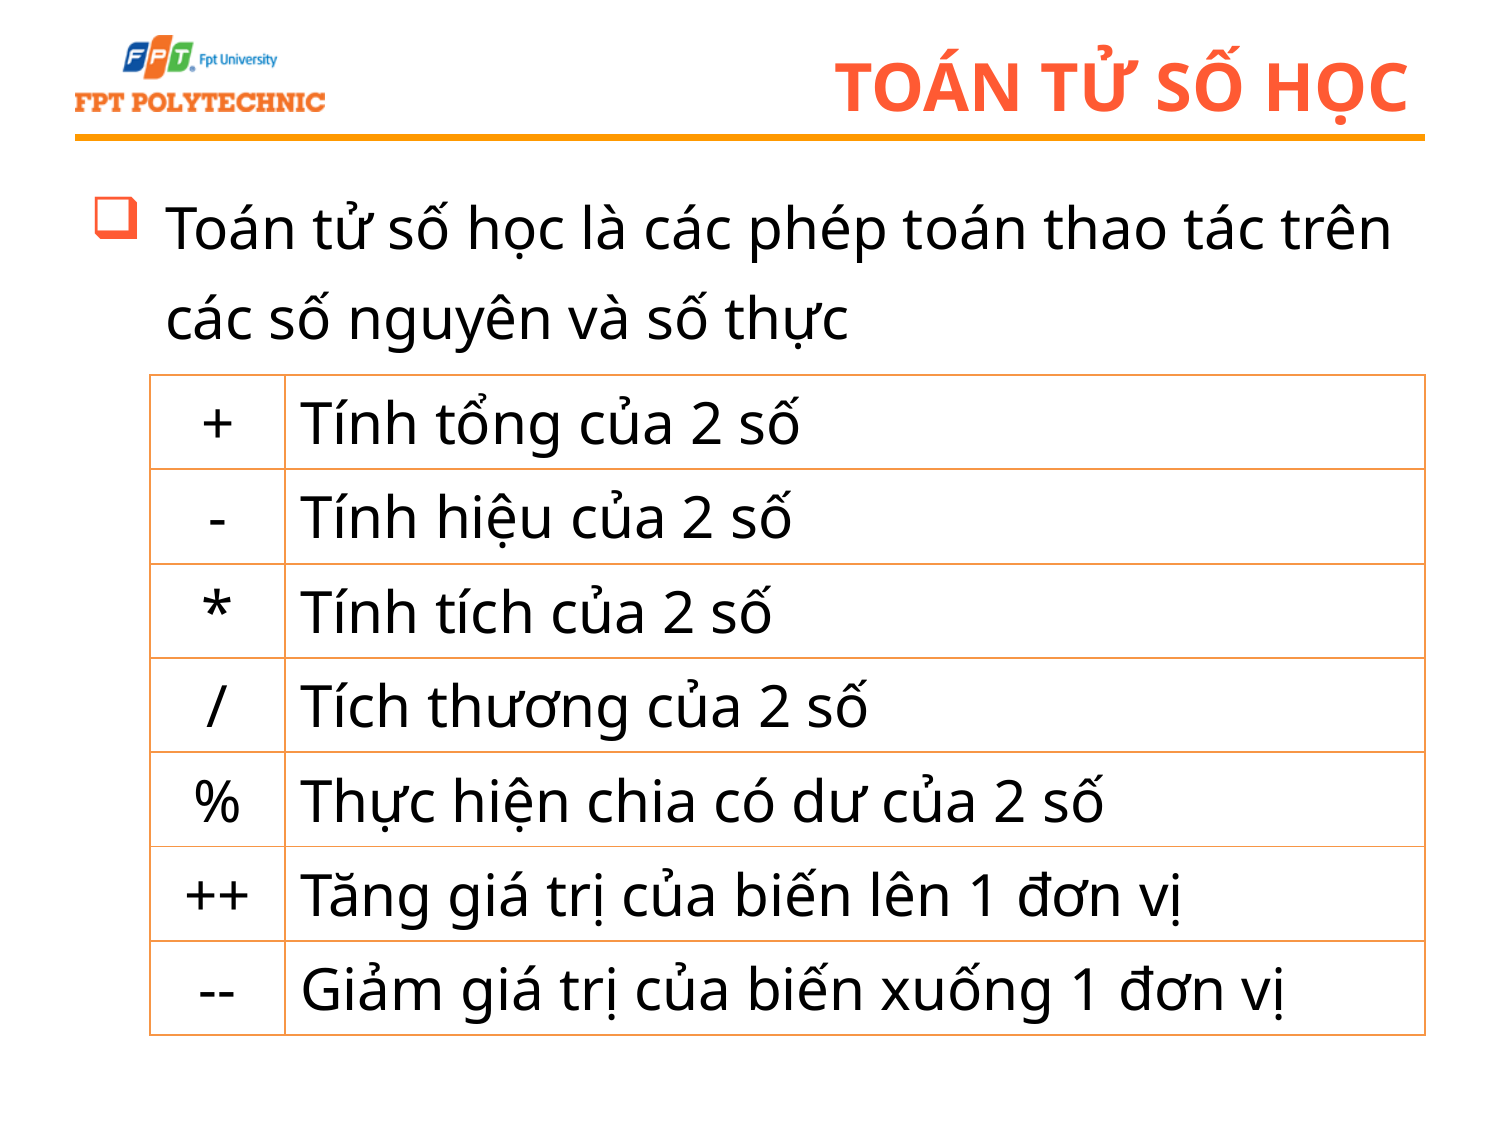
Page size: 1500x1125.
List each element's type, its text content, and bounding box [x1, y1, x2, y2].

table_cell Thực hiện chia có dư của 2 số [286, 753, 1424, 846]
table_cell -- [151, 942, 284, 1034]
list Toán tử số học là các phép toán thao tác trên các số nguyên và số thực [75, 162, 1425, 1038]
table_cell Tăng giá trị của biến lên 1 đơn vị [286, 847, 1424, 940]
table_cell % [151, 753, 284, 846]
picture [75, 35, 325, 112]
table_cell * [151, 565, 284, 657]
table_cell Tích thương của 2 số [286, 659, 1424, 751]
table_cell Tính hiệu của 2 số [286, 470, 1424, 563]
table_header + [151, 376, 284, 468]
title Toán tử số học [337, 45, 1425, 125]
table_cell / [151, 659, 284, 751]
table_cell ++ [151, 847, 284, 940]
table_cell Tính tích của 2 số [286, 565, 1424, 657]
table_cell Giảm giá trị của biến xuống 1 đơn vị [286, 942, 1424, 1034]
table_header Tính tổng của 2 số [286, 376, 1424, 468]
table_cell - [151, 470, 284, 563]
